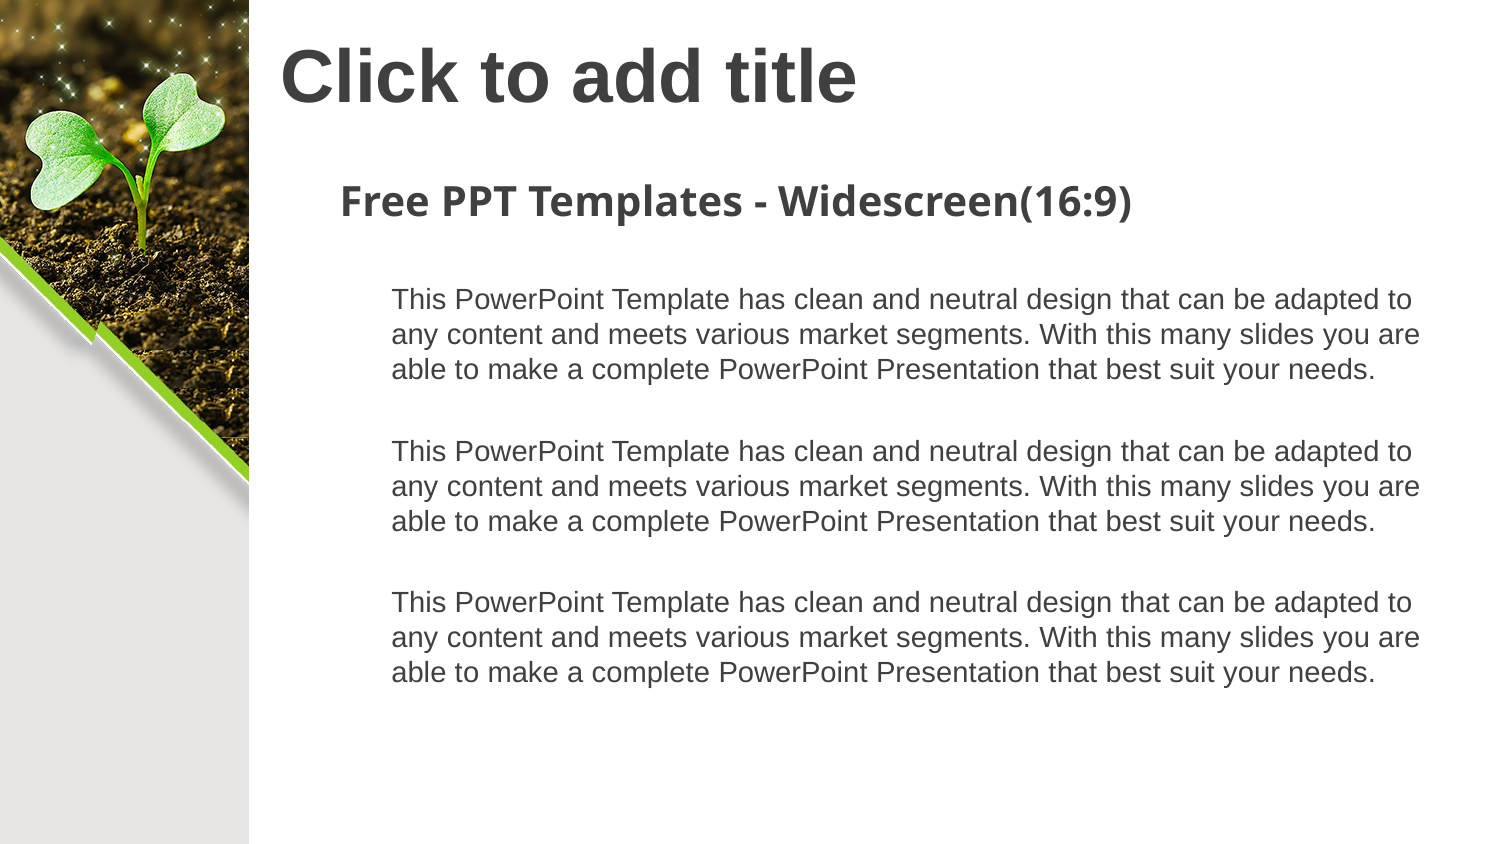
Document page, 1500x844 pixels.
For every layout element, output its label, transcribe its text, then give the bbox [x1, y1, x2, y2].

title Click to add title [265, 0, 1500, 146]
list Free PPT Templates - Widescreen(16:9) [324, 161, 1459, 238]
picture [0, 0, 1500, 844]
list This PowerPoint Template has clean and neutral design that can be adapted to any content and meets various market segments. With this many slides you are able to make a complete PowerPoint Presentation that best suit your needs. This PowerPoint Template has clean and neutral design that can be adapted to any content and meets various market segments. With this many slides you are able to make a complete PowerPoint Presentation that best suit your needs. This PowerPoint Template has clean and neutral design that can be adapted to any content and meets various market segments. With this many slides you are able to make a complete PowerPoint Presentation that best suit your needs. [326, 273, 1461, 765]
